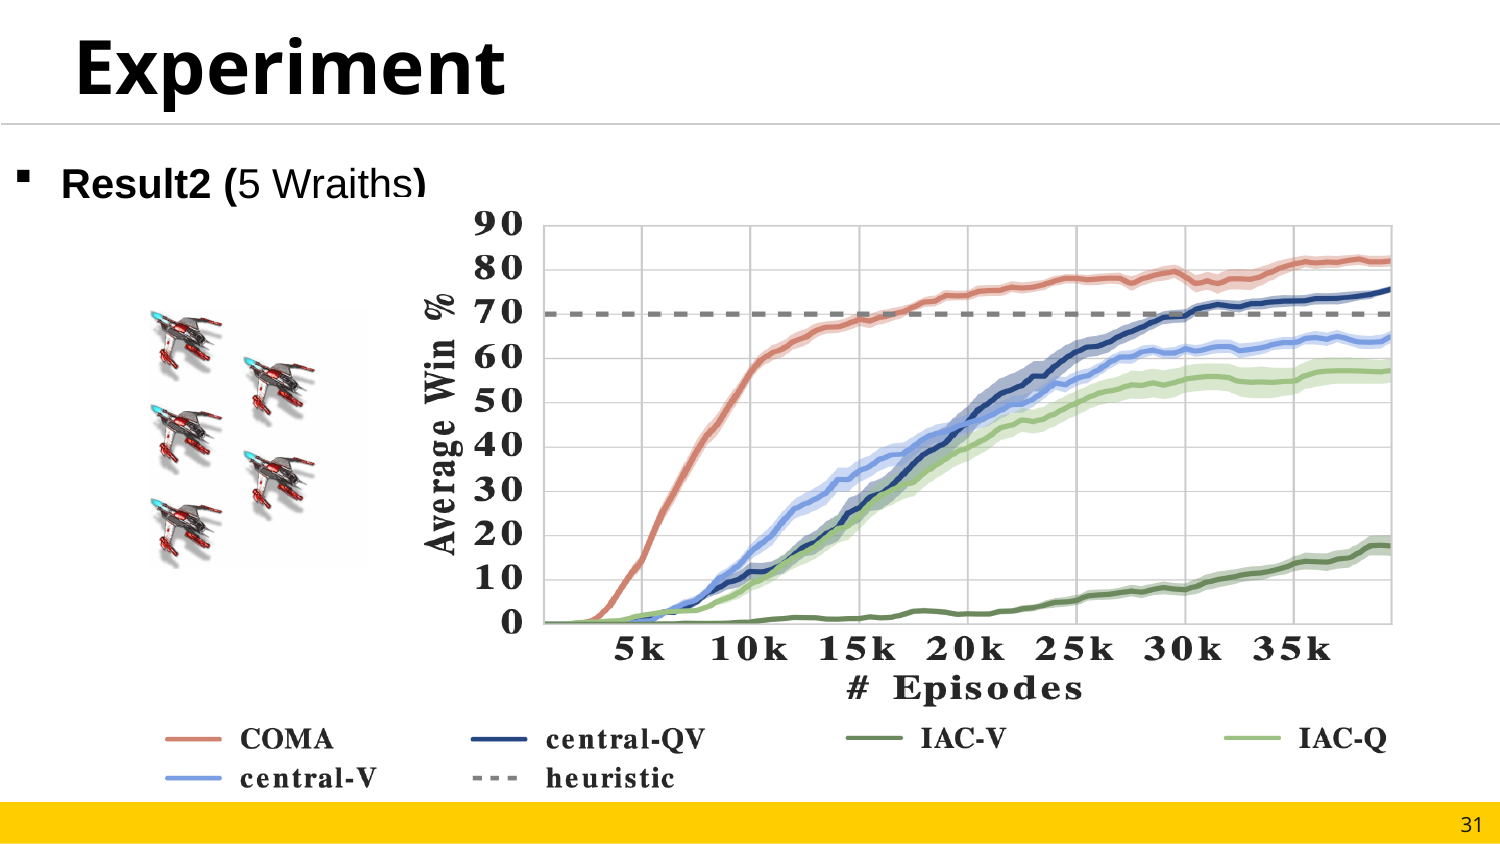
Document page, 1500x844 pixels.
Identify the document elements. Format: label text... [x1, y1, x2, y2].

picture [142, 714, 1419, 800]
text_box Result2 (5 Wraiths) [0, 130, 750, 290]
slide_number 31 [1441, 796, 1500, 844]
text_box [0, 802, 1441, 844]
title Experiment [58, 26, 1442, 103]
picture [150, 197, 1419, 712]
